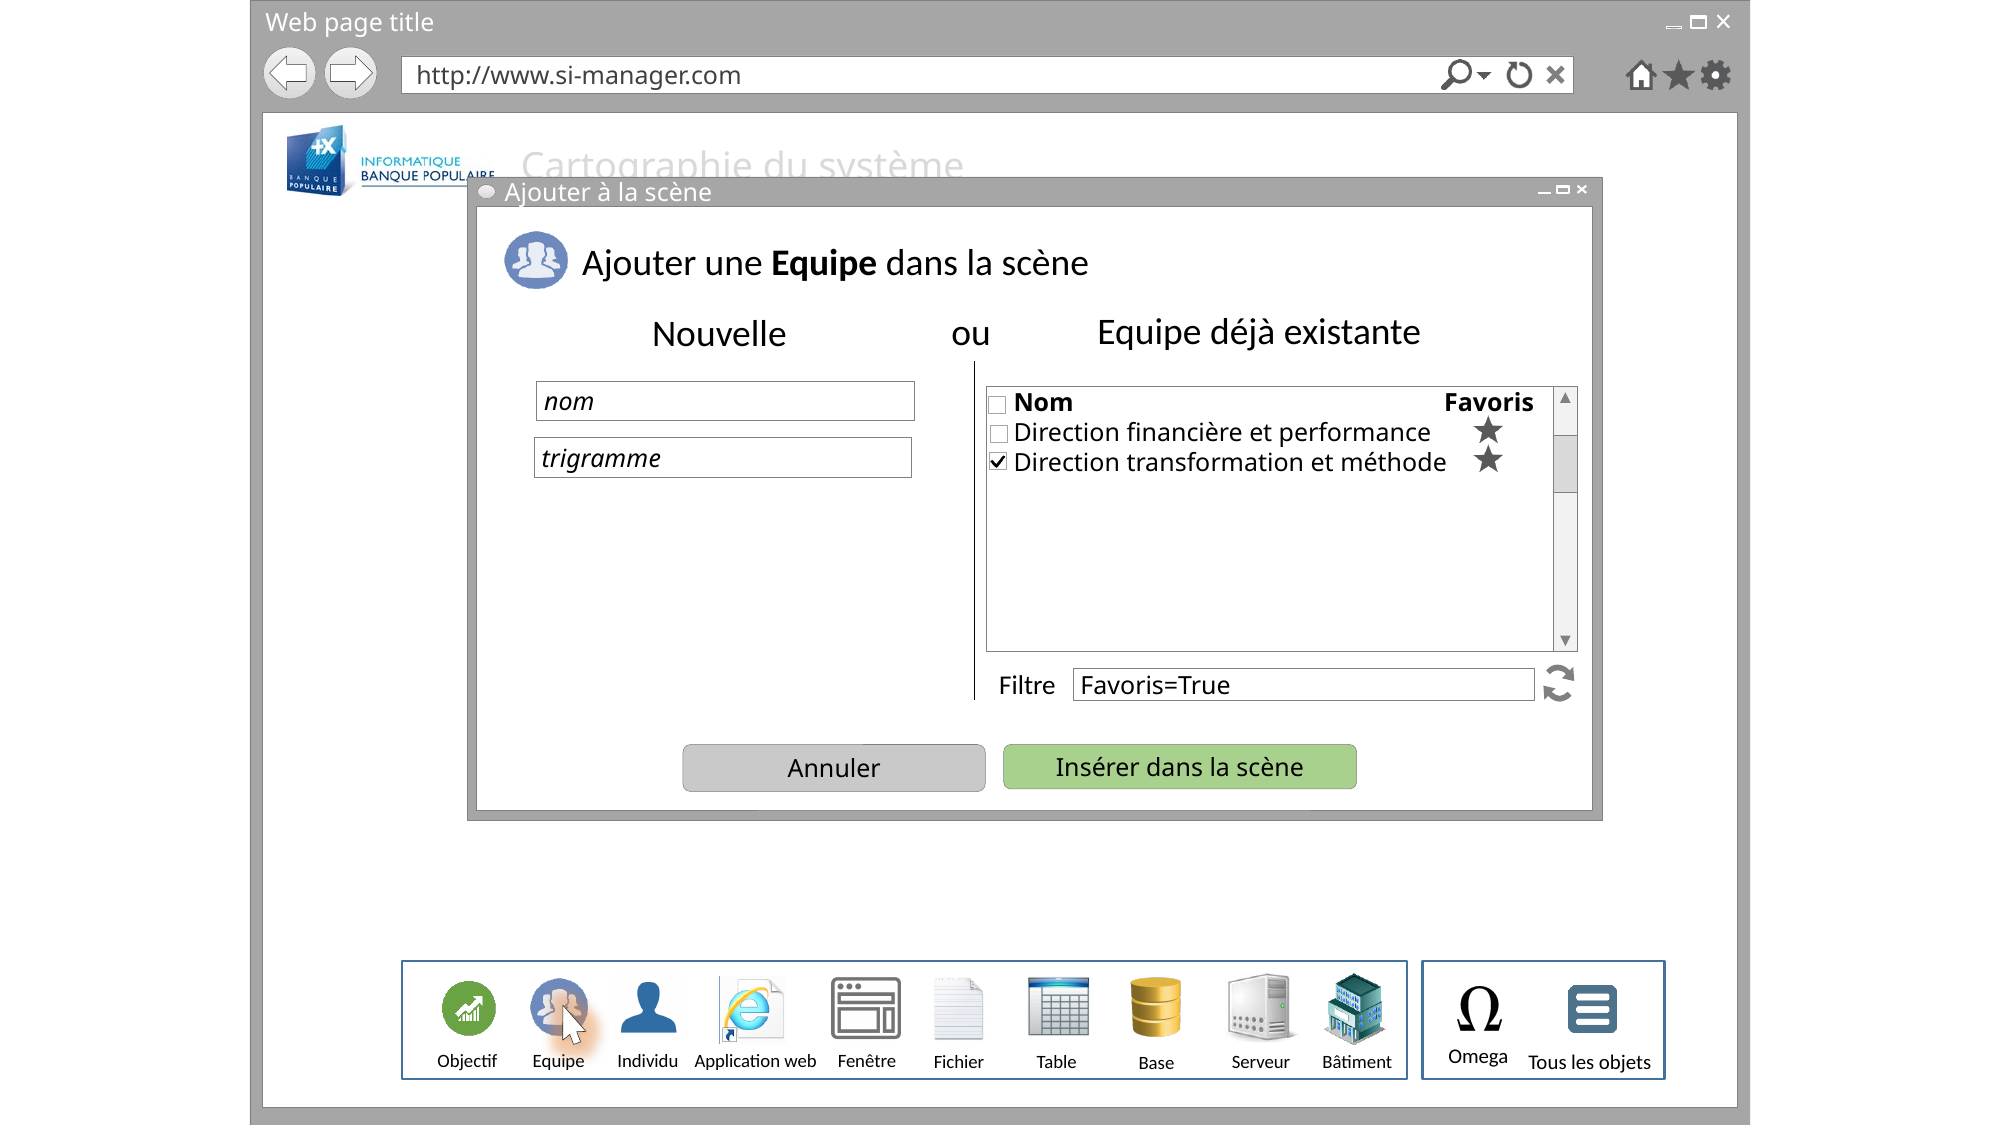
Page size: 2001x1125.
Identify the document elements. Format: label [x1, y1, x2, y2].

text_box [986, 386, 1578, 652]
picture [441, 980, 496, 1036]
picture [1473, 415, 1503, 443]
picture [1625, 59, 1657, 90]
picture [1700, 59, 1731, 90]
picture [1662, 59, 1695, 90]
picture [1223, 967, 1300, 1043]
picture [718, 976, 786, 1044]
picture [1457, 986, 1508, 1036]
picture [1473, 444, 1503, 472]
picture [1318, 973, 1391, 1045]
picture [919, 971, 998, 1045]
picture [1027, 976, 1090, 1036]
text_box [467, 172, 1603, 821]
picture [1476, 67, 1492, 83]
picture [1568, 985, 1617, 1033]
text_box [561, 1004, 587, 1046]
picture [1441, 59, 1472, 90]
picture [1504, 59, 1534, 90]
picture [287, 125, 494, 196]
picture [1128, 976, 1187, 1038]
text_box [982, 446, 1013, 477]
